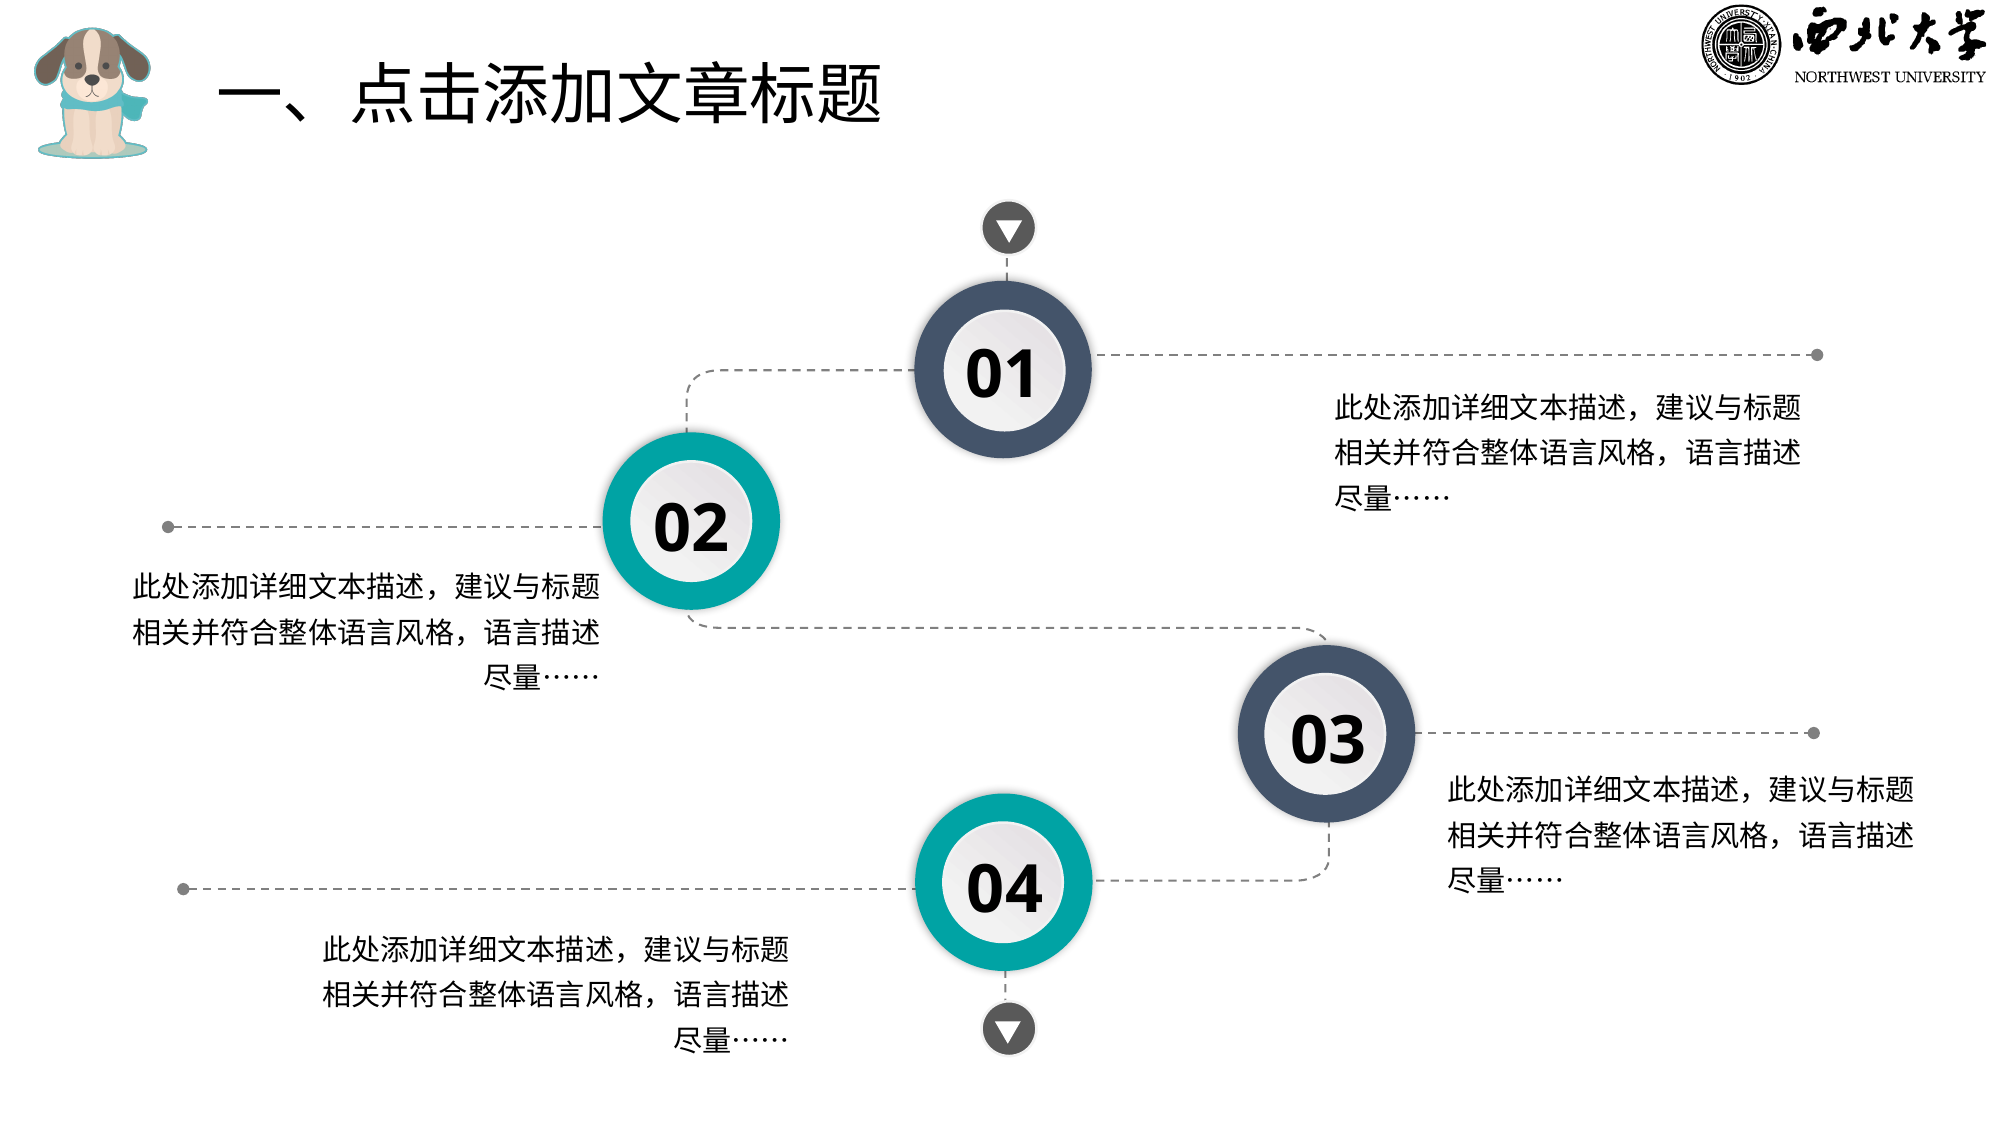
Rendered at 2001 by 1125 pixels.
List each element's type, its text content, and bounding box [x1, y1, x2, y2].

text_box 此处添加详细文本描述，建议与标题相关并符合整体语言风格，语言描述尽量…… [94, 550, 616, 702]
text_box [161, 520, 596, 534]
text_box [1422, 726, 1820, 740]
text_box [177, 882, 908, 896]
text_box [981, 1001, 1037, 1057]
picture [24, 13, 169, 172]
text_box 此处添加详细文本描述，建议与标题相关并符合整体语言风格，语言描述尽量…… [295, 913, 805, 1065]
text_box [914, 280, 1092, 459]
text_box 一、点击添加文章标题 [201, 44, 899, 139]
text_box [685, 369, 1330, 882]
text_box [1098, 348, 1824, 362]
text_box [981, 200, 1037, 256]
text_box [602, 432, 781, 610]
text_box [1237, 645, 1416, 823]
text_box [915, 793, 1093, 971]
picture [1693, 0, 2000, 103]
text_box 此处添加详细文本描述，建议与标题相关并符合整体语言风格，语言描述尽量…… [1432, 753, 1954, 905]
text_box 此处添加详细文本描述，建议与标题相关并符合整体语言风格，语言描述尽量…… [1319, 371, 1841, 523]
